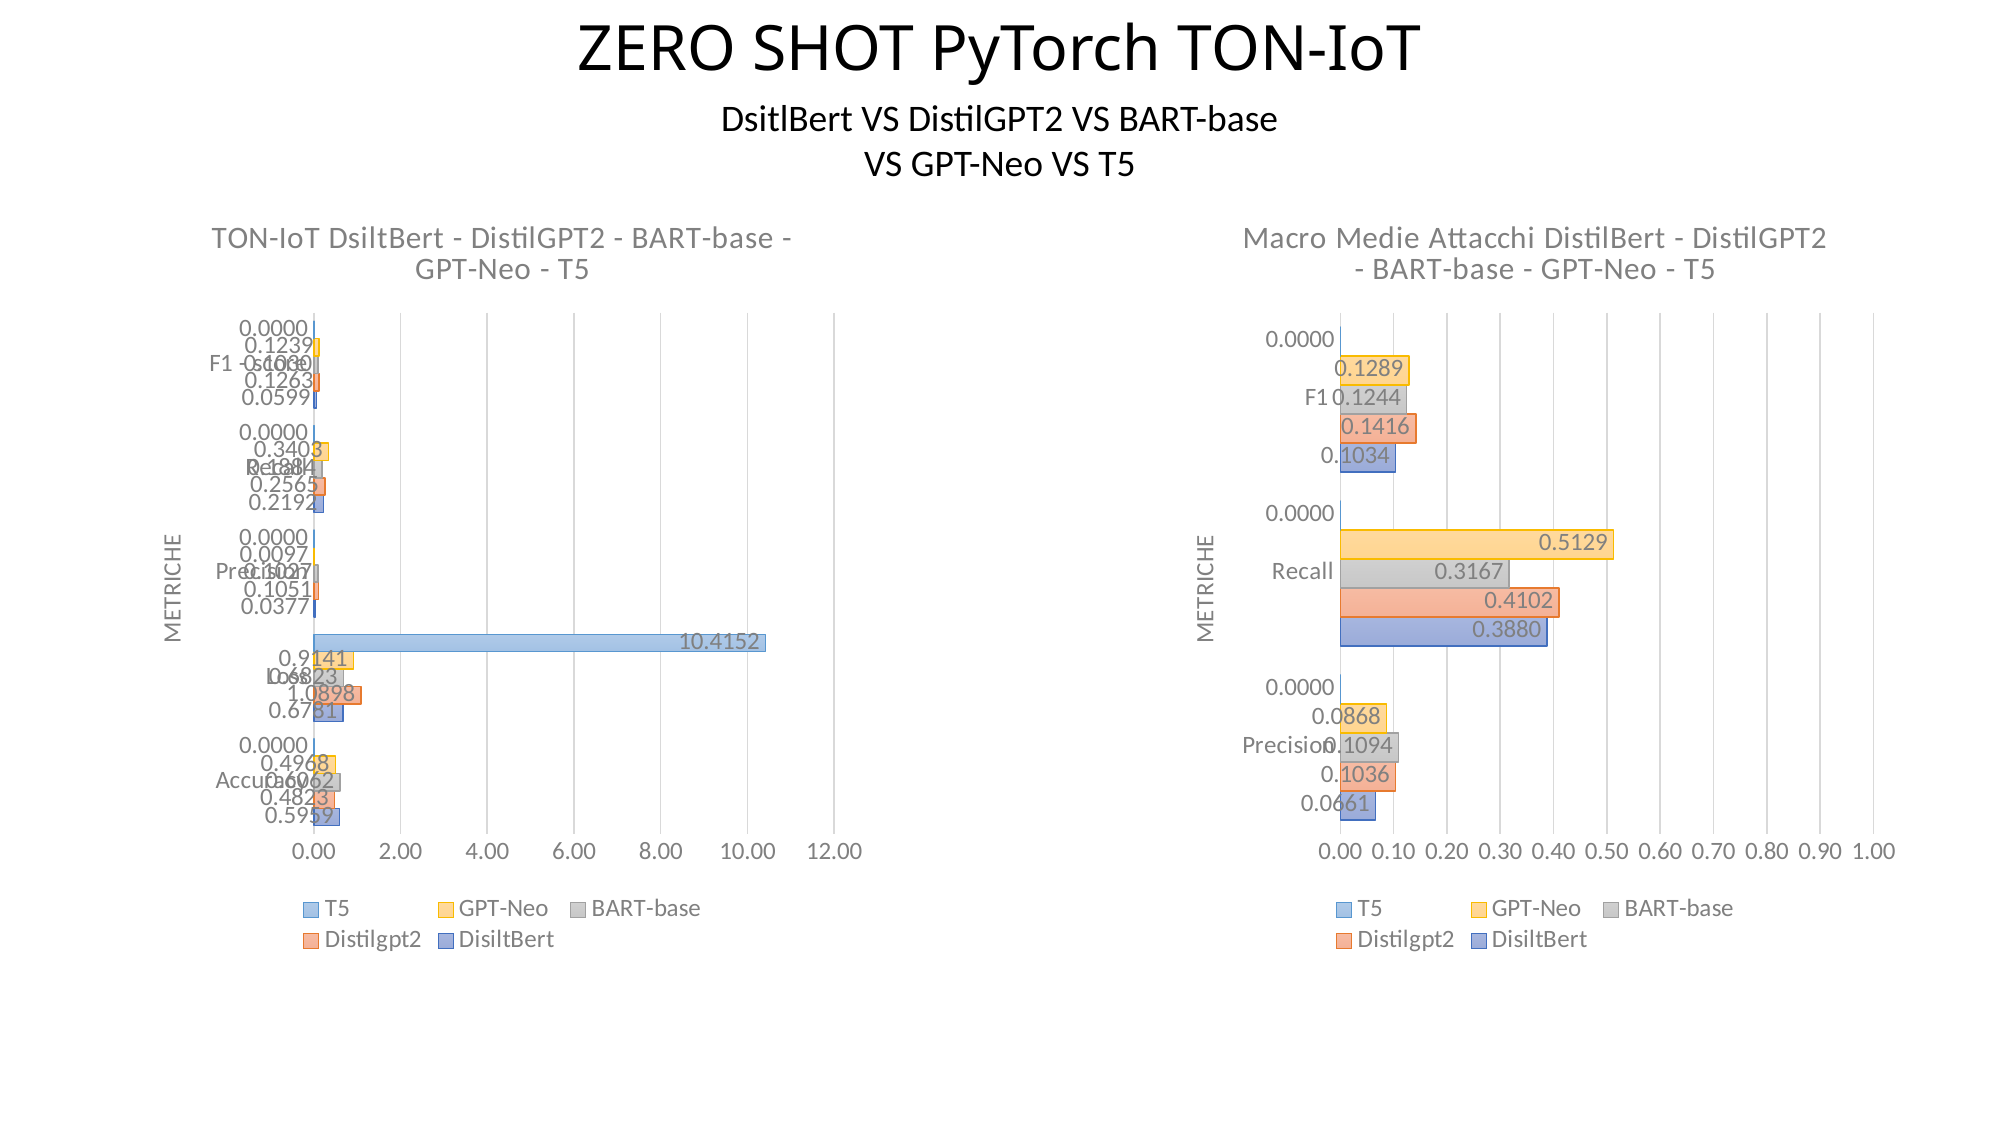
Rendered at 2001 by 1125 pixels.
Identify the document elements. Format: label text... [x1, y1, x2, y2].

title ZERO SHOT PyTorch TON-IoT [137, 0, 1863, 121]
chart [127, 192, 878, 960]
chart [1160, 192, 1911, 960]
text_box DsitlBert VS DistilGPT2 VS BART-base VS GPT-Neo VS T5 [696, 86, 1304, 192]
